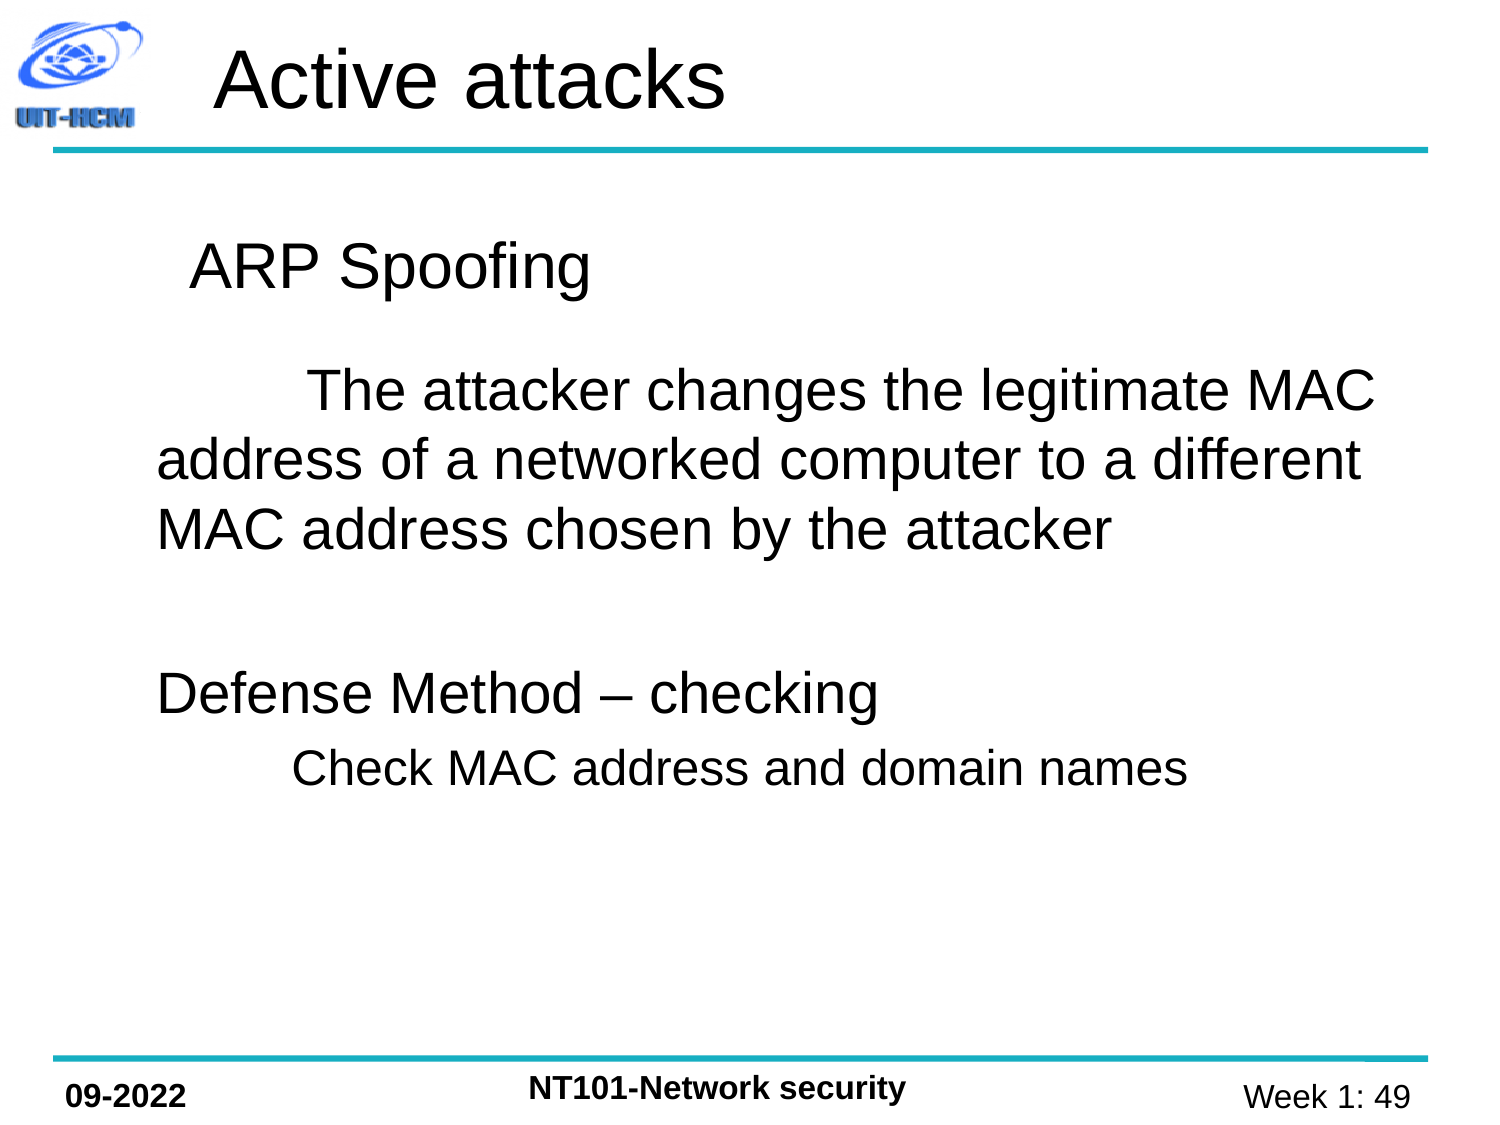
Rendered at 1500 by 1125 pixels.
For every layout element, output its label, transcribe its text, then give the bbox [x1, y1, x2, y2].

text_box Active attacks [174, 0, 1413, 188]
picture [0, 8, 159, 139]
text_box ARP Spoofing [168, 156, 1407, 369]
list The attacker changes the legitimate MAC address of a networked computer to a different MAC address chosen by the attacker Defense Method – checking Check MAC address and domain names [88, 262, 1439, 987]
